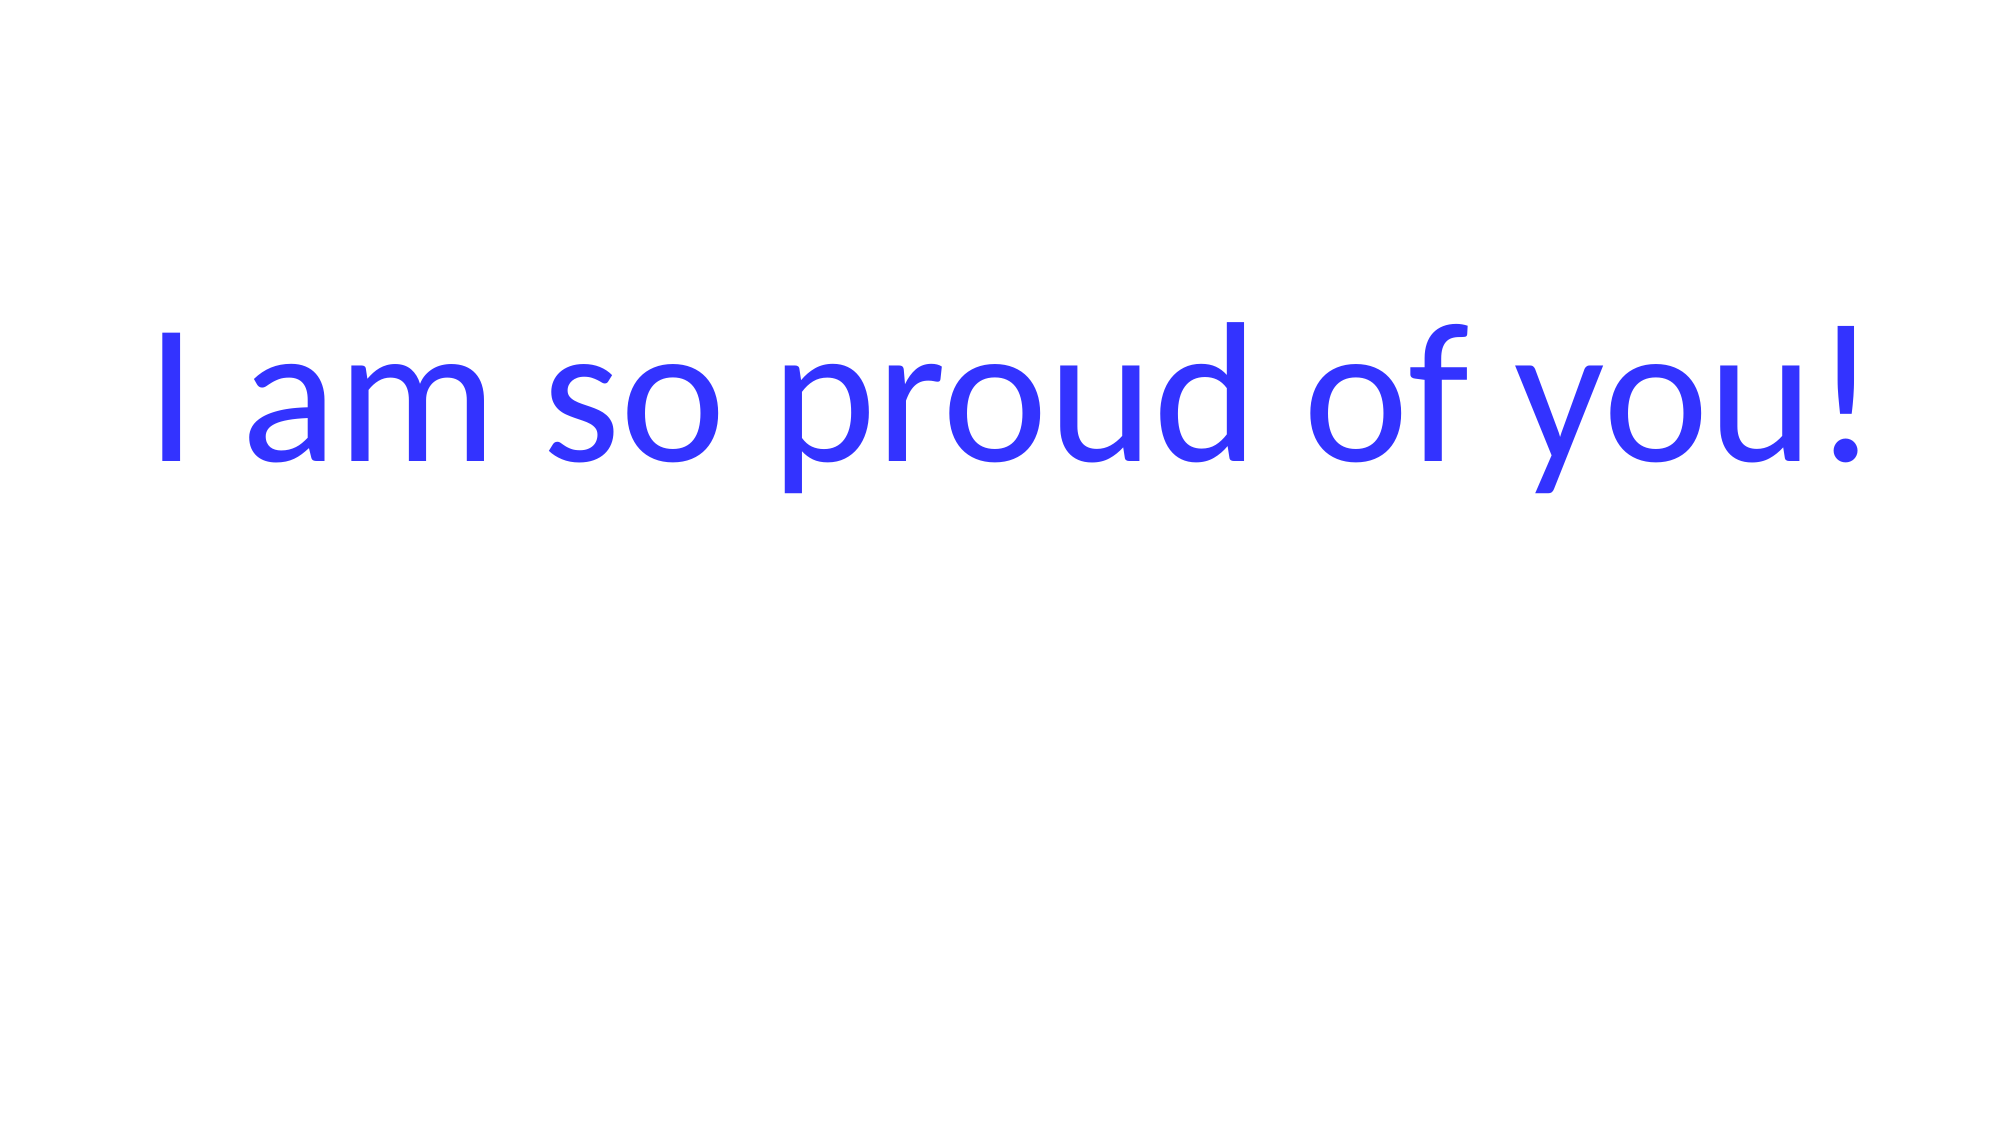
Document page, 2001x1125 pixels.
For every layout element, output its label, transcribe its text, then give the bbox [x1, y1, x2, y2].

text_box I am so proud of you! [0, 254, 2000, 539]
